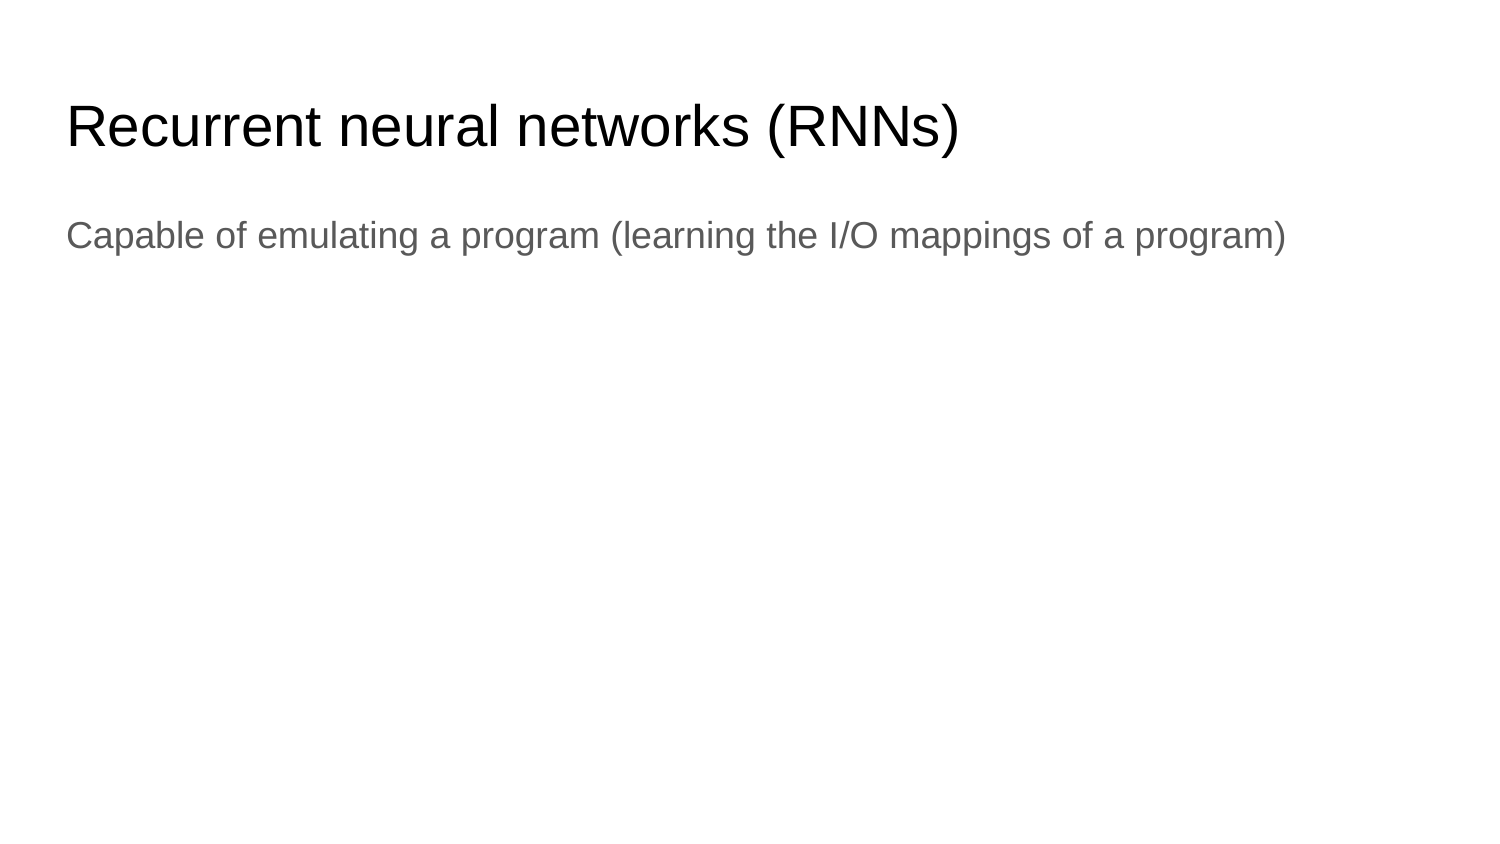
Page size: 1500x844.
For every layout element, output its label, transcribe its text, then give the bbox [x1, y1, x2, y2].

title Recurrent neural networks (RNNs) [51, 72, 1449, 167]
list Capable of emulating a program (learning the I/O mappings of a program) [51, 189, 1449, 750]
